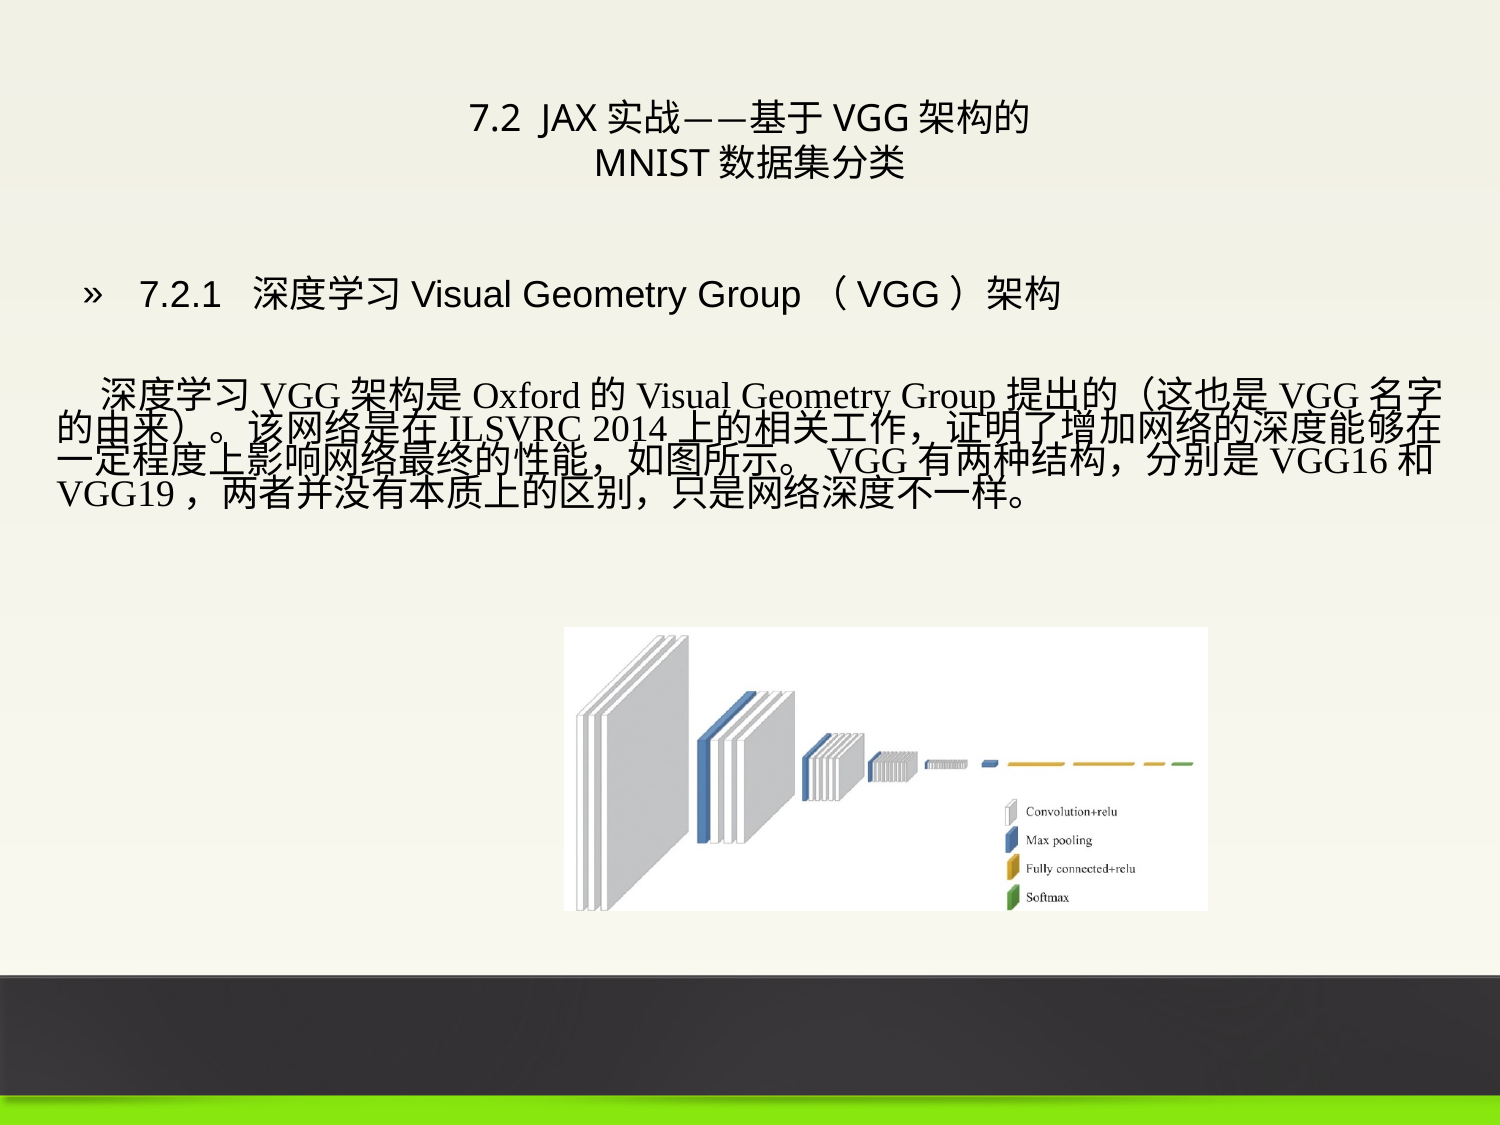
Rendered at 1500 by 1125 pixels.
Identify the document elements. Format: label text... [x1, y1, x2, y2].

text_box 深度学习VGG架构是Oxford的Visual Geometry Group提出的（这也是VGG名字的由来）。该网络是在ILSVRC 2014上的相关工作，证明了增加网络的深度能够在一定程度上影响网络最终的性能，如图所示。VGG有两种结构，分别是VGG16和VGG19，两者并没有本质上的区别，只是网络深度不一样。 [48, 376, 1452, 567]
picture [0, 0, 1500, 1125]
title 7.2 JAX实战——基于VGG架构的 MNIST数据集分类 [74, 44, 1426, 234]
list 7.2.1 深度学习Visual Geometry Group（VGG）架构 [74, 261, 1426, 376]
list 7.2.1 深度学习Visual Geometry Group（VGG）架构 [74, 567, 1426, 740]
